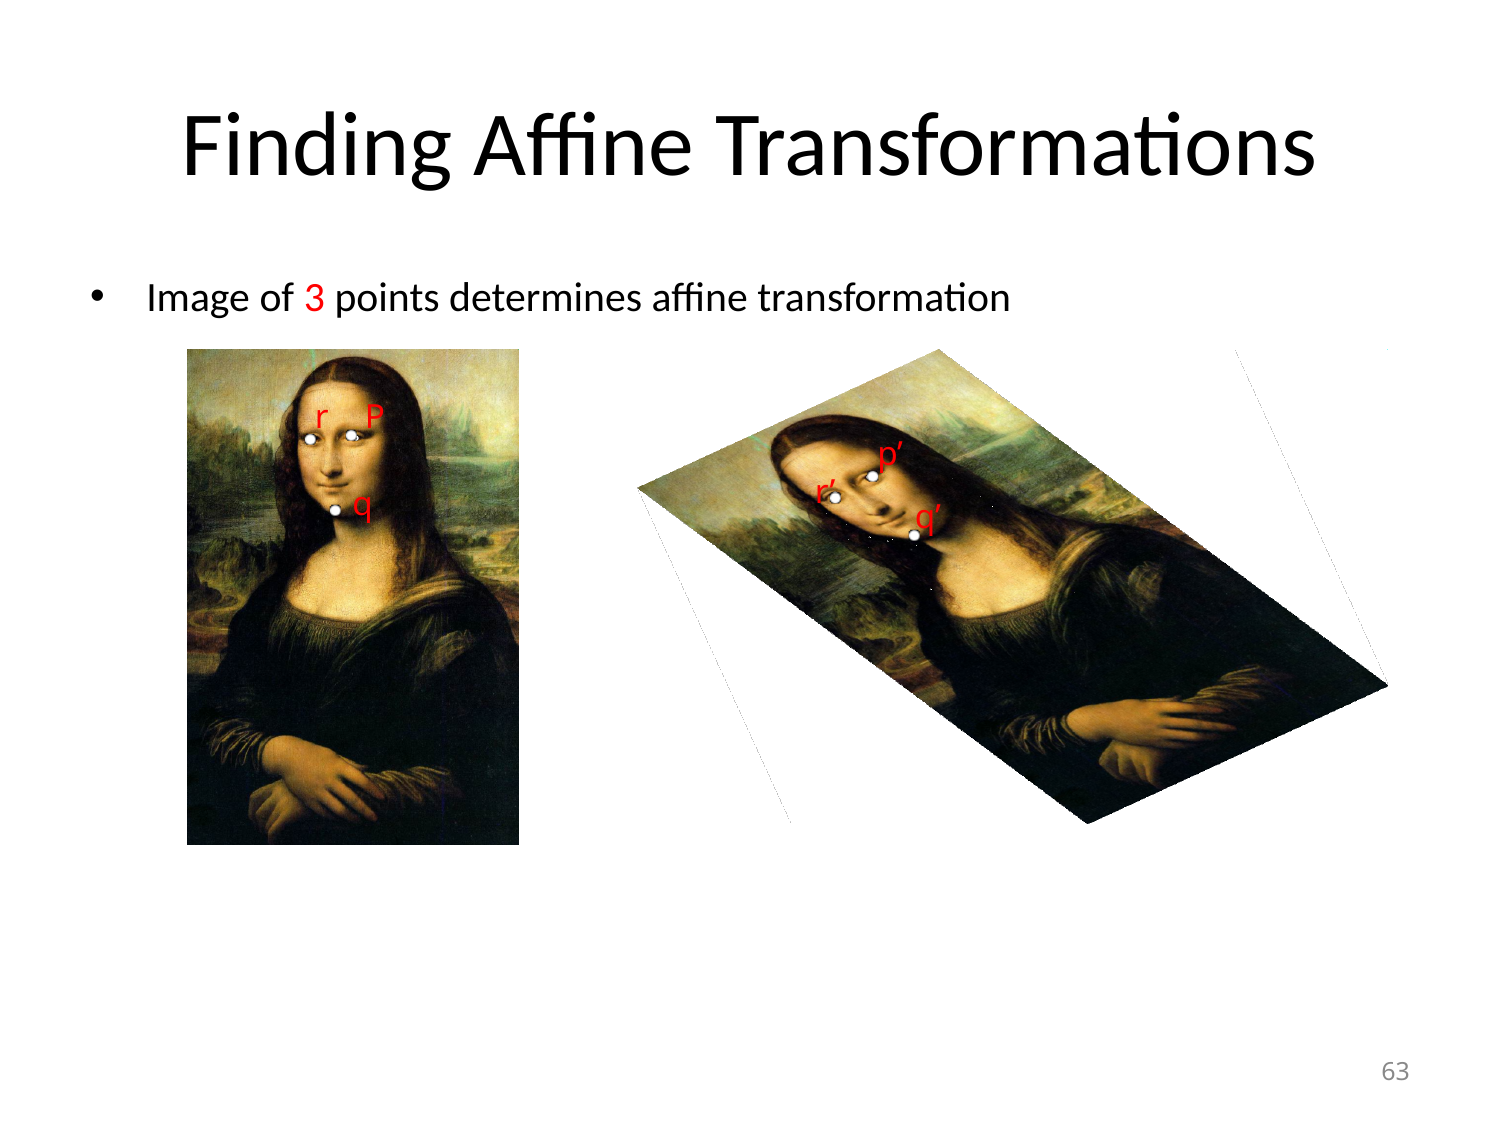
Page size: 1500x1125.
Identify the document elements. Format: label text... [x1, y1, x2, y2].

title Finding Affine Transformations [75, 45, 1425, 233]
picture [637, 349, 1388, 824]
picture [187, 349, 520, 845]
list Image of 3 points determines affine transformation [75, 262, 1425, 1005]
slide_number 63 [1074, 1042, 1425, 1103]
